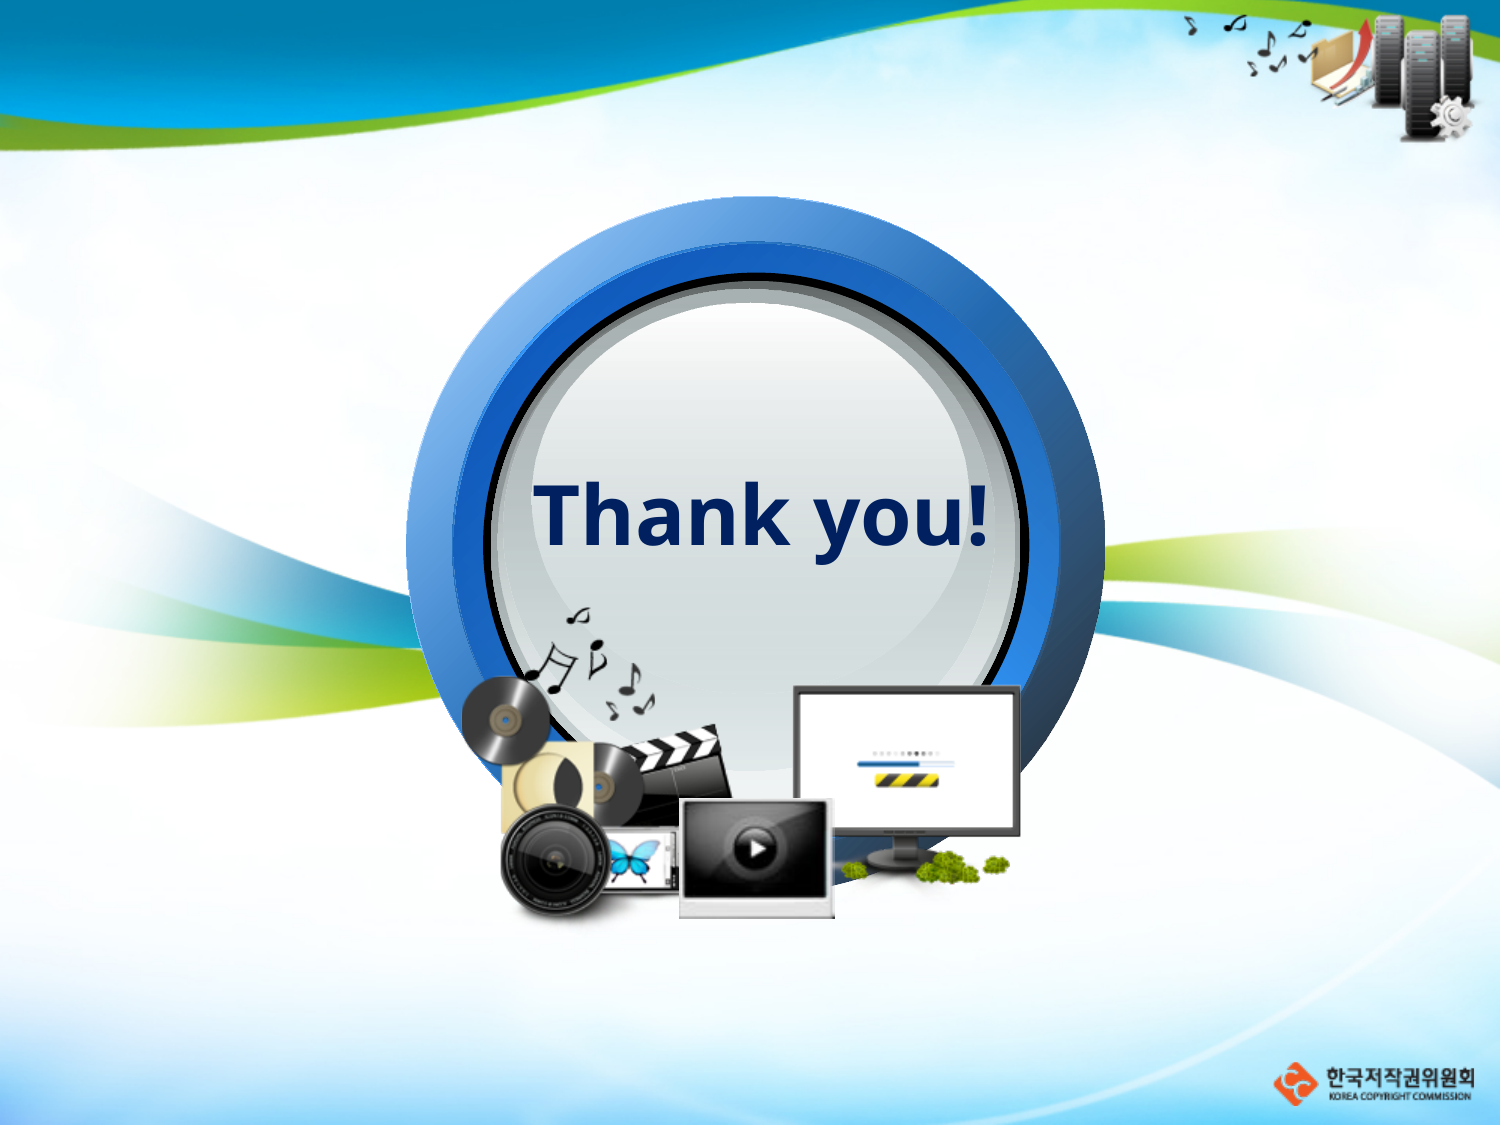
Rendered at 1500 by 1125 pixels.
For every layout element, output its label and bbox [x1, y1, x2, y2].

text_box [405, 196, 1105, 895]
picture [0, 0, 1500, 1125]
text_box [678, 668, 1044, 920]
